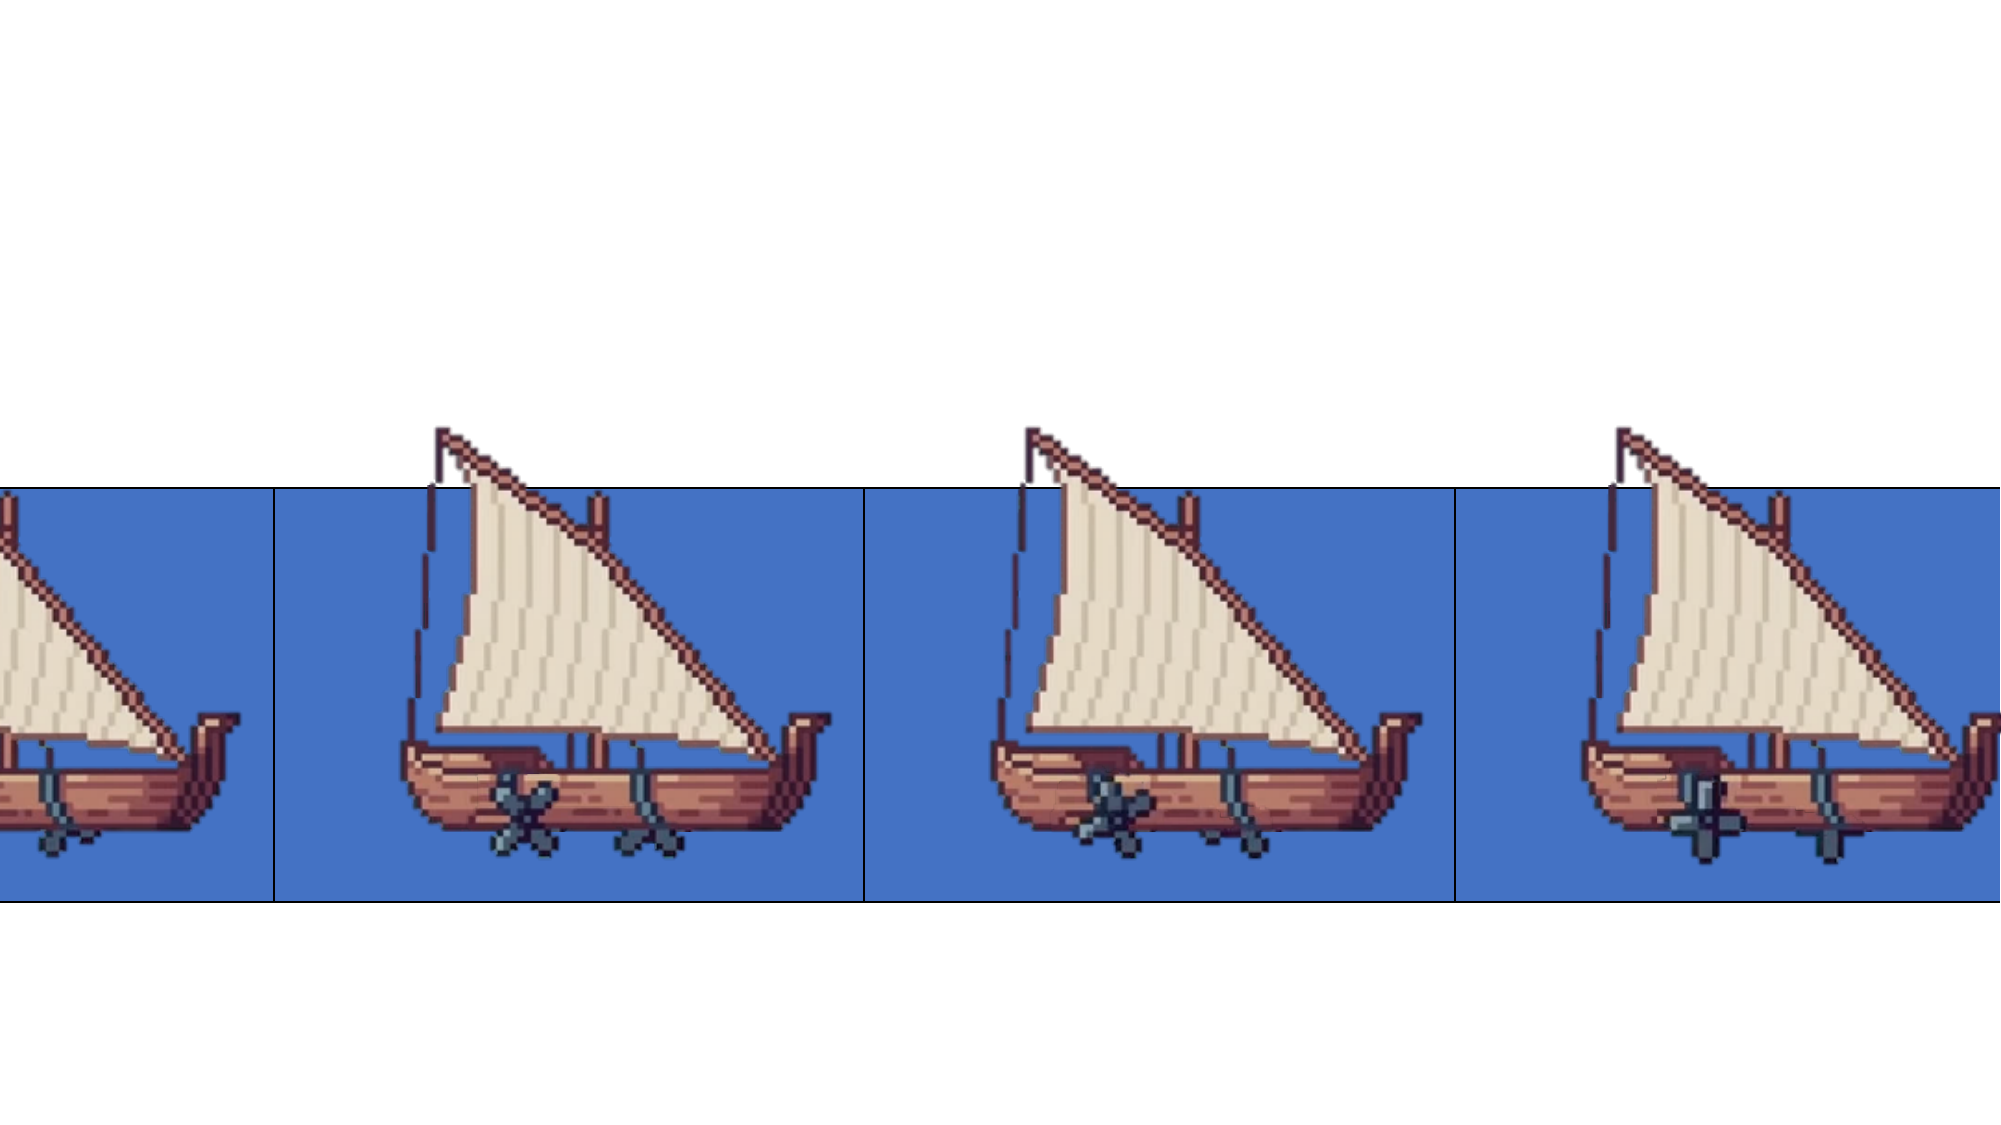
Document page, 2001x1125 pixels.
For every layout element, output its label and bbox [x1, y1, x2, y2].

text_box [1454, 391, 2000, 878]
text_box [0, 391, 274, 878]
text_box [273, 866, 863, 903]
text_box [0, 878, 273, 903]
text_box [1456, 878, 2000, 903]
text_box [273, 391, 865, 866]
text_box [863, 866, 1456, 903]
text_box [864, 391, 1454, 870]
